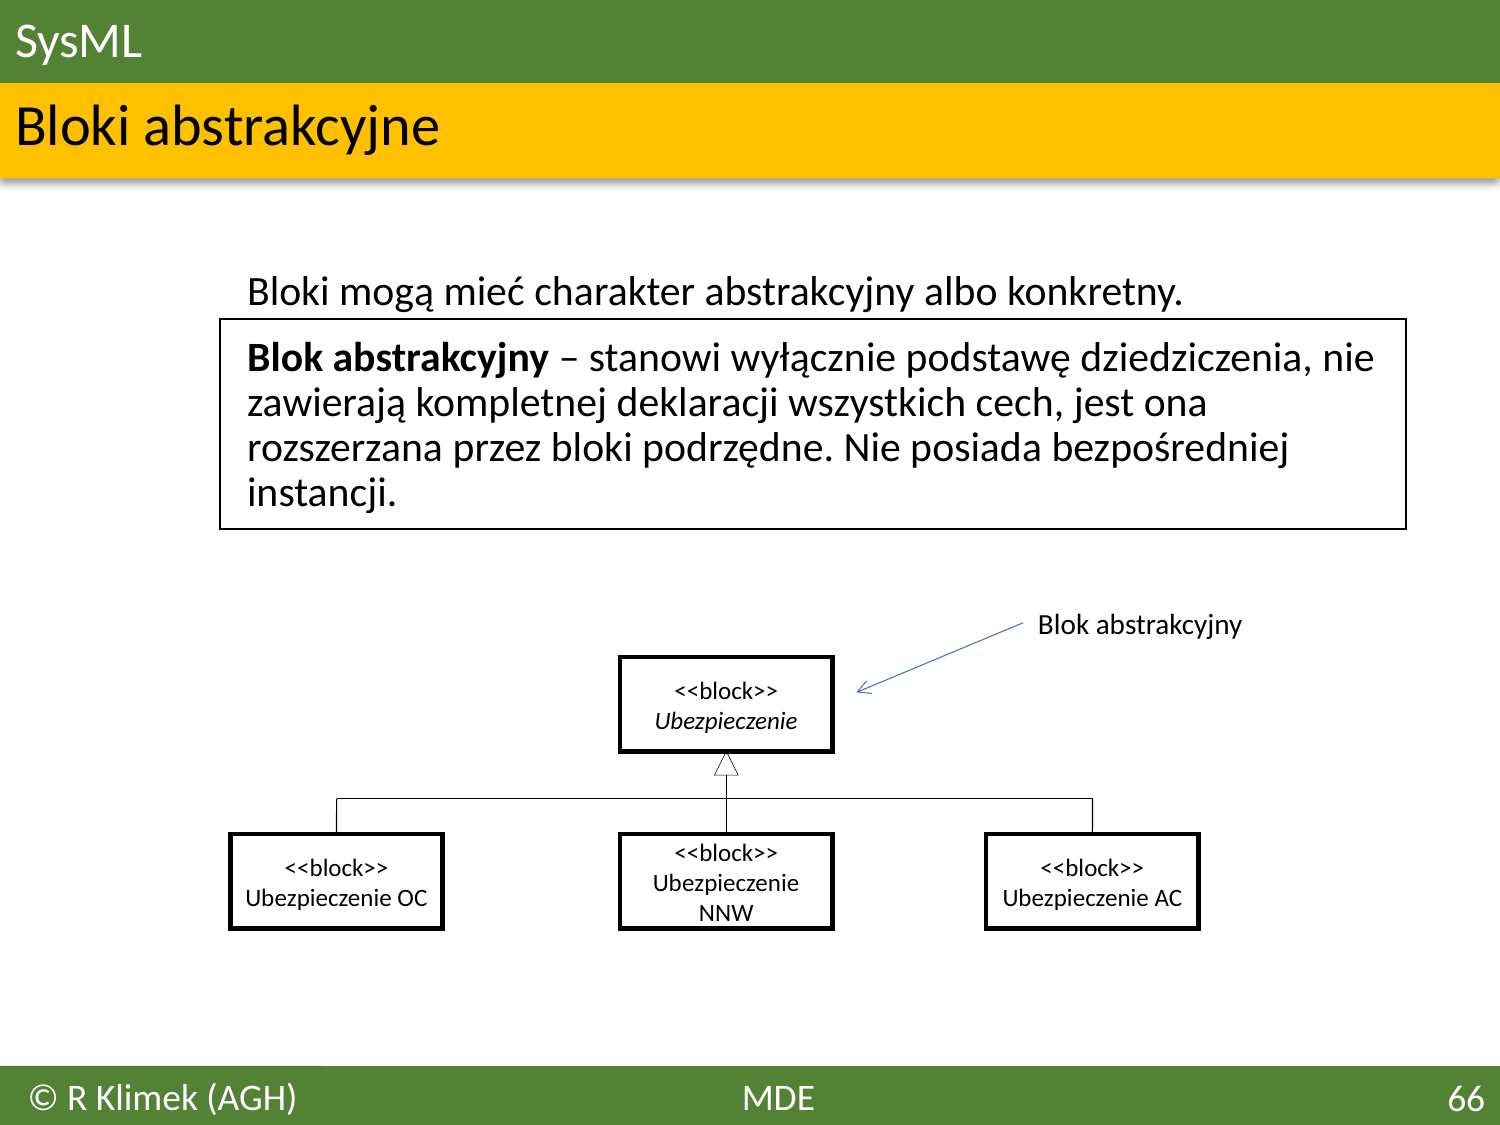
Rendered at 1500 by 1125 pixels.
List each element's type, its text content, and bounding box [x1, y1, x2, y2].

text_box [712, 749, 740, 777]
slide_number 66 [1232, 1066, 1500, 1125]
slide_number MDE [326, 1066, 1232, 1125]
text_box <<block>> Ubezpieczenie AC [985, 833, 1200, 930]
text_box <<block>> Ubezpieczenie [619, 656, 834, 752]
text_box Blok abstrakcyjny [1023, 597, 1258, 648]
text_box [219, 319, 1407, 530]
text_box <<block>> Ubezpieczenie NNW [619, 833, 834, 930]
footer © R Klimek (AGH) [0, 1065, 326, 1125]
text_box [856, 623, 1022, 693]
title SysML [0, 0, 1500, 83]
text_box <<block>> Ubezpieczenie OC [229, 833, 444, 930]
list Bloki abstrakcyjne [0, 83, 1497, 172]
text_box Bloki mogą mieć charakter abstrakcyjny albo konkretny. Blok abstrakcyjny – stanowi wyłącznie podstawę dziedziczenia, nie zawierają kompletnej deklaracji wszystkich cech, jest ona rozszerzana przez bloki podrzędne. Nie posiada bezpośredniej instancji. [194, 262, 1425, 551]
